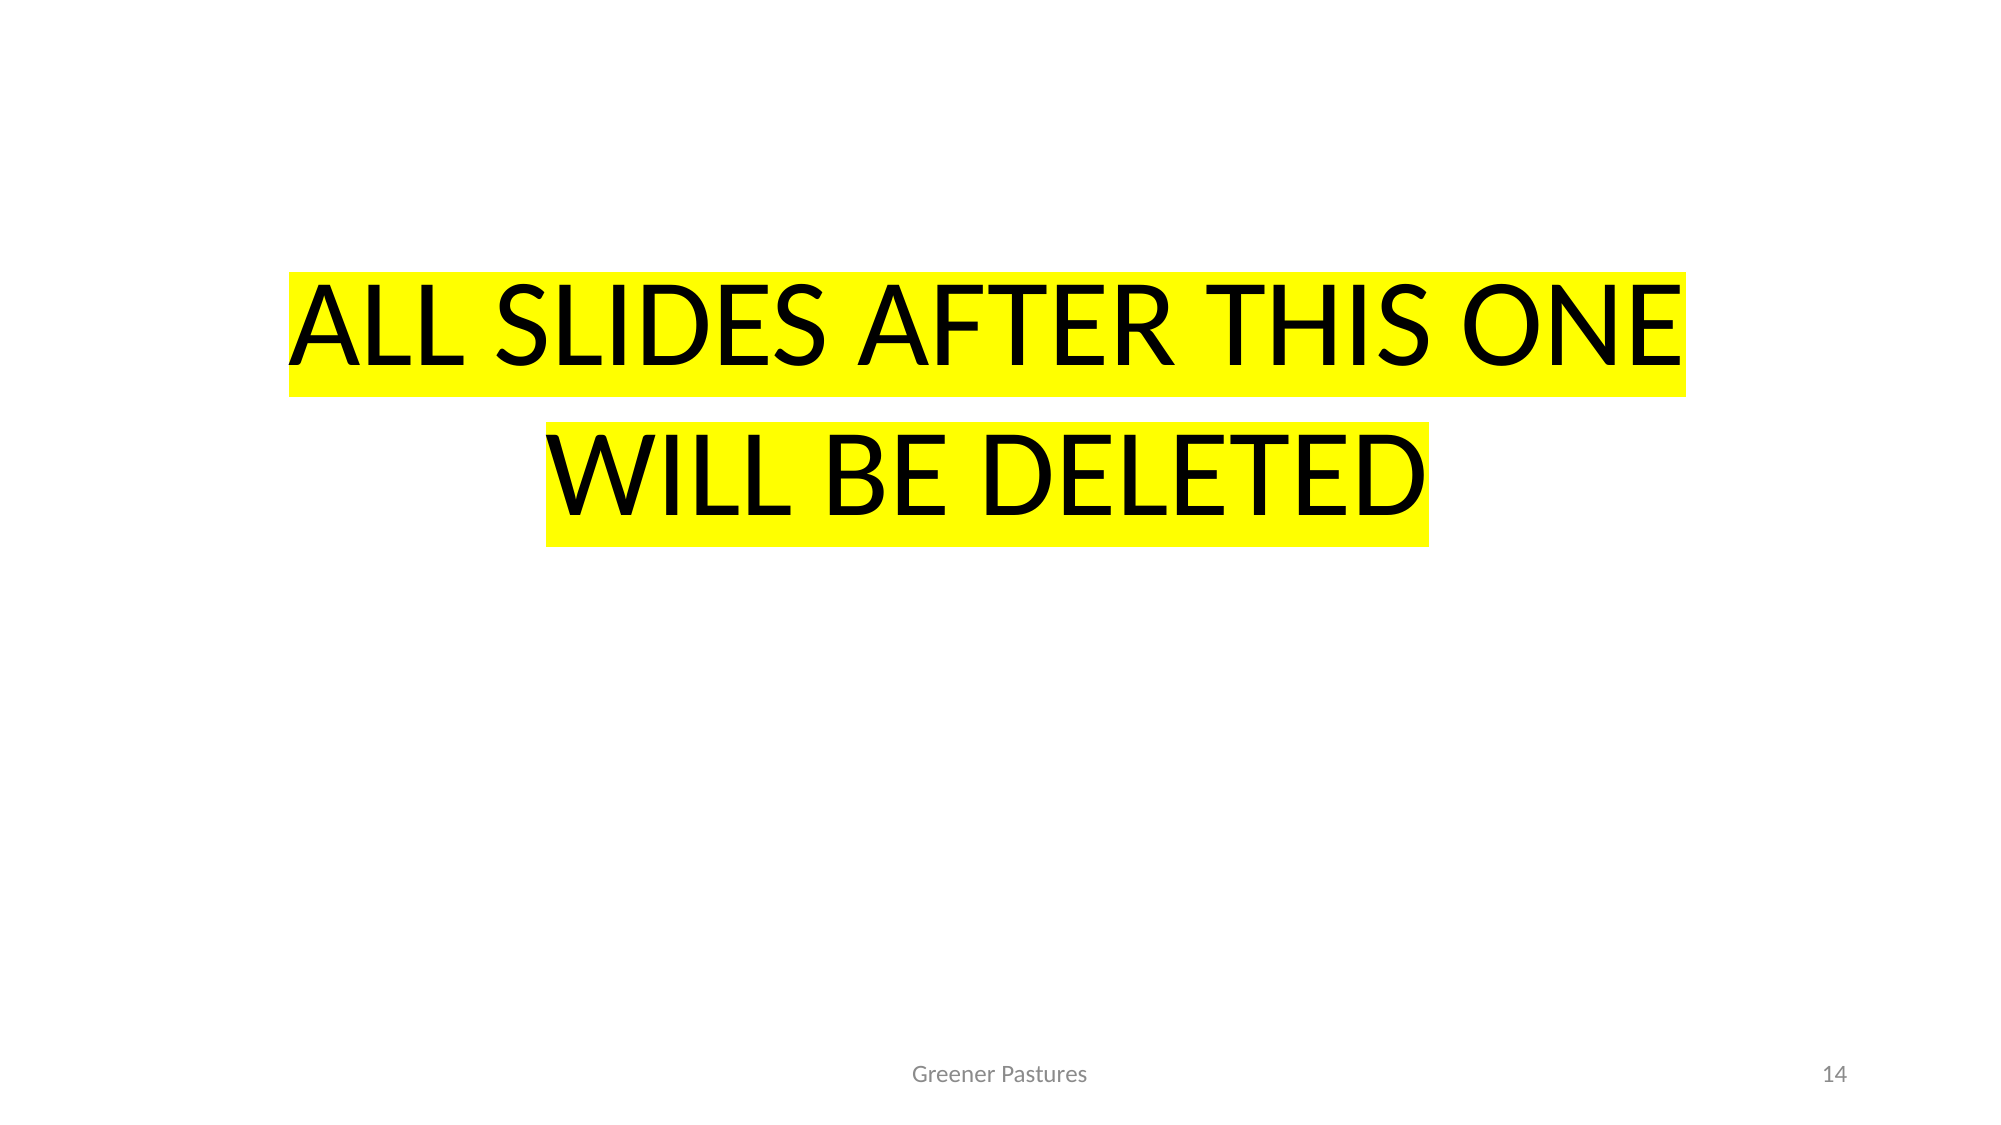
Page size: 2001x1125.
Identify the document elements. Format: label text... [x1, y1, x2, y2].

slide_number 14 [1412, 1042, 1863, 1103]
footer Greener Pastures [662, 1042, 1338, 1103]
text_box ALL SLIDES AFTER THIS ONE WILL BE DELETED [216, 233, 1759, 548]
